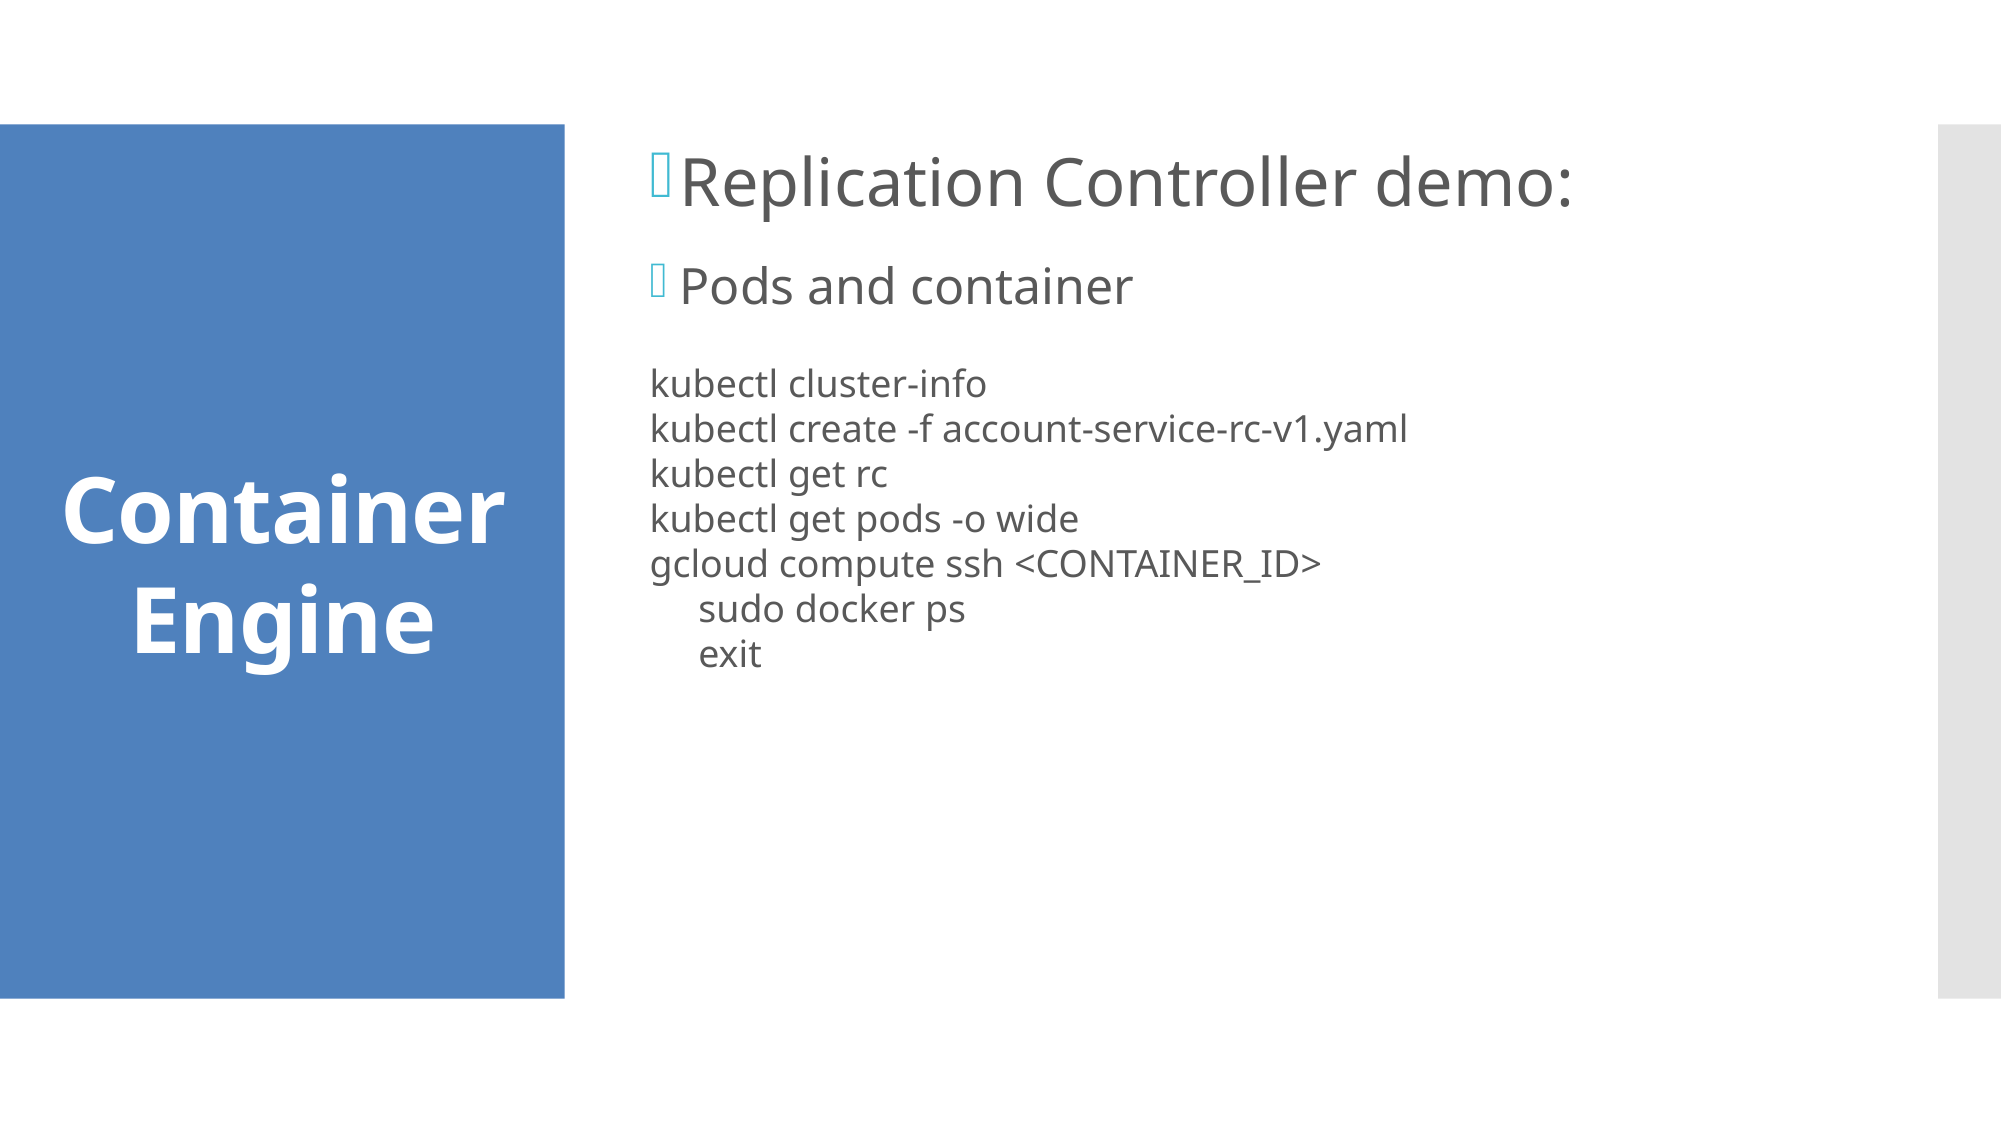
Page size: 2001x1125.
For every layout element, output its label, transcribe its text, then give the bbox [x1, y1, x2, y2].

text_box Container Engine [41, 184, 525, 939]
text_box Replication Controller demo: Pods and container kubectl cluster-info kubectl create -f account-service-rc-v1.yaml kubectl get rc kubectl get pods -o wide gcloud compute ssh <CONTAINER_ID> sudo docker ps exit [634, 141, 1835, 982]
